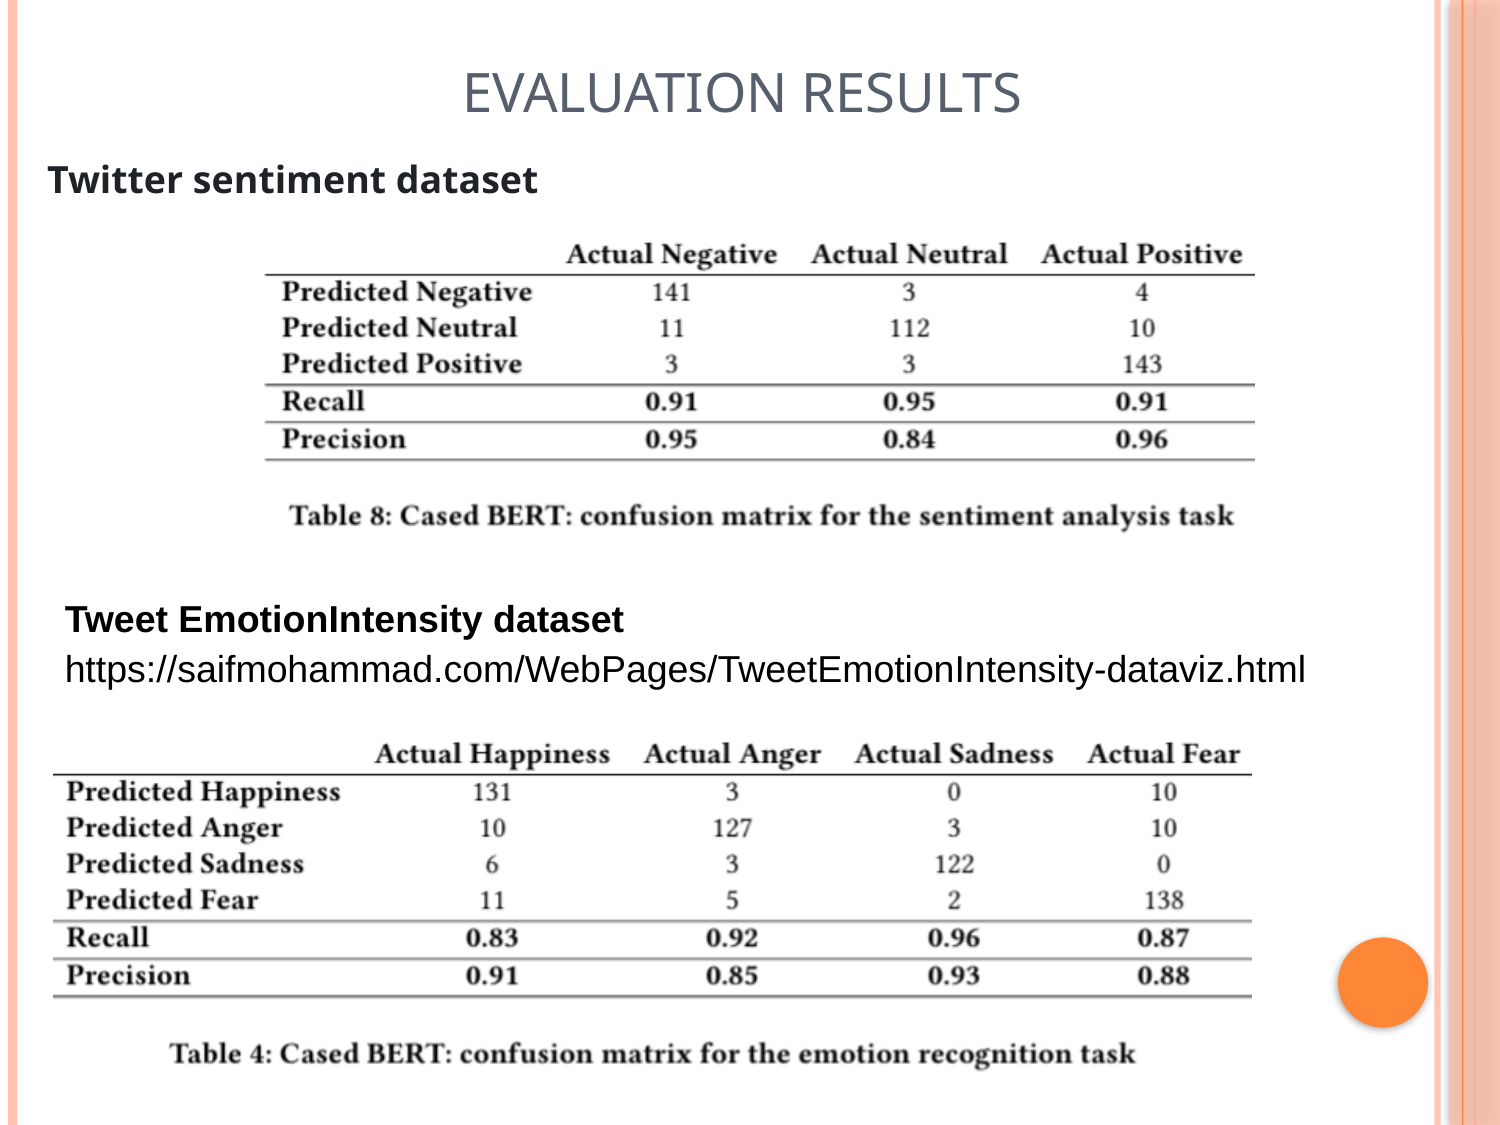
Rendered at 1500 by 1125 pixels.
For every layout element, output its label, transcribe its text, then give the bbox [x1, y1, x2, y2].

text_box Twitter sentiment dataset [32, 145, 554, 209]
picture [52, 724, 1253, 1076]
text_box Tweet EmotionIntensity dataset https://saifmohammad.com/WebPages/TweetEmotionIntensity-dataviz.html [49, 587, 1413, 698]
title Evaluation results [447, 50, 1248, 131]
picture [253, 228, 1255, 538]
